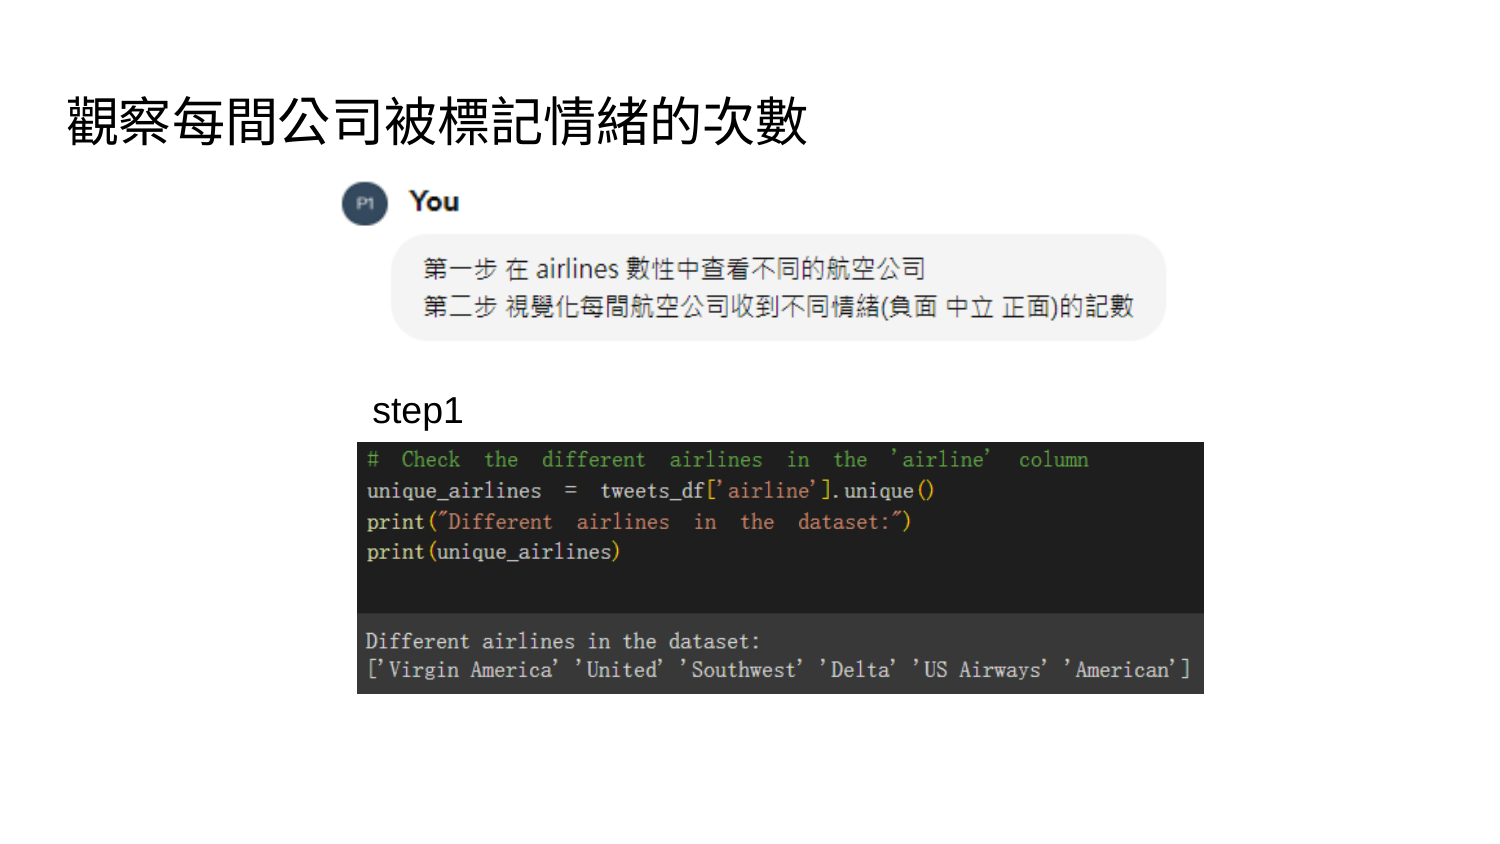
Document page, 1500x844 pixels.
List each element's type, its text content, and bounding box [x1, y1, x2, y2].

picture [357, 442, 1205, 694]
text_box step1 [357, 370, 530, 429]
title 觀察每間公司被標記情緒的次數 [51, 72, 1449, 167]
picture [325, 166, 1179, 357]
